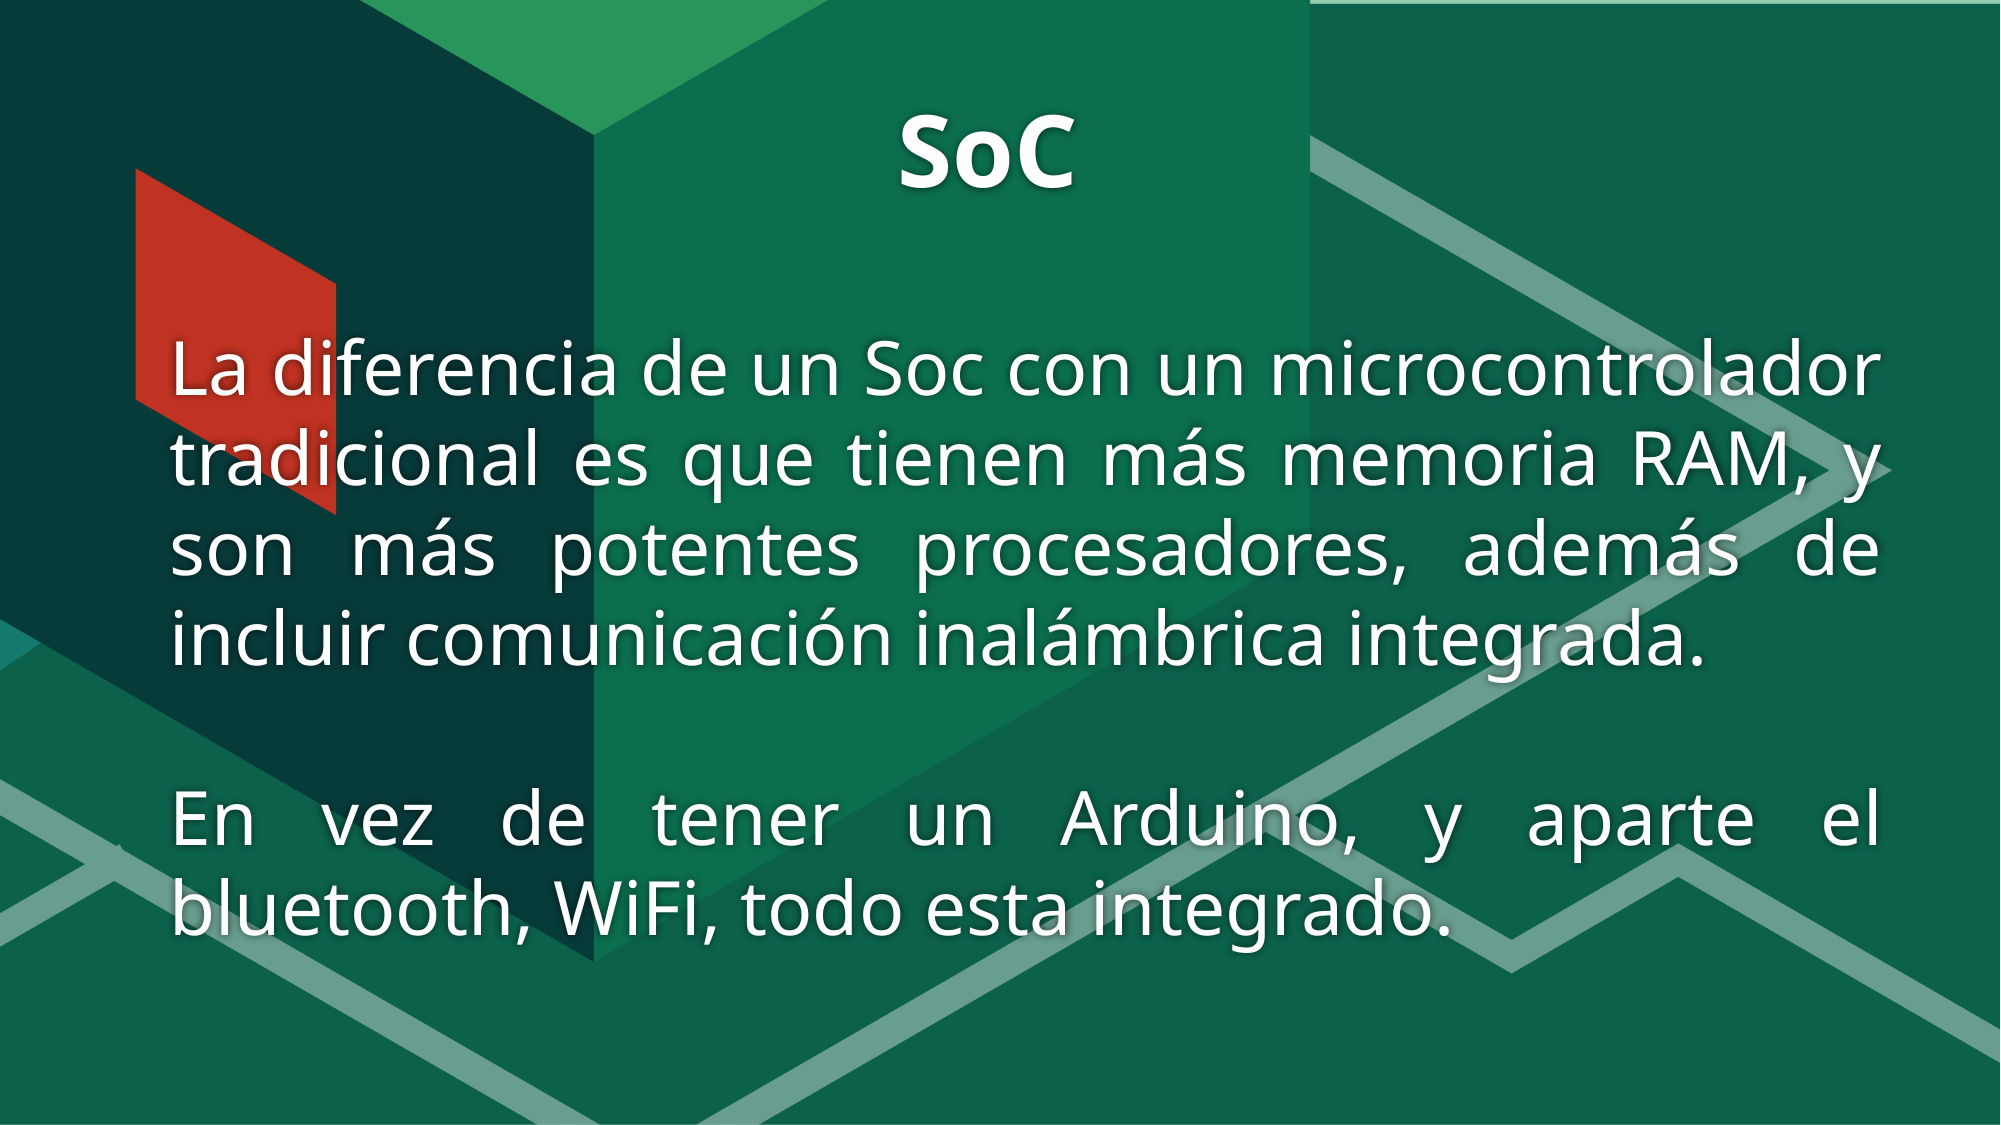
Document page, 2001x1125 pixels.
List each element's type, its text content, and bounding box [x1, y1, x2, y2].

text_box La diferencia de un Soc con un microcontrolador tradicional es que tienen más memoria RAM, y son más potentes procesadores, además de incluir comunicación inalámbrica integrada. En vez de tener un Arduino, y aparte el bluetooth, WiFi, todo esta integrado. [154, 291, 1898, 770]
picture [0, 0, 2001, 1125]
title SoC [154, 40, 1822, 255]
